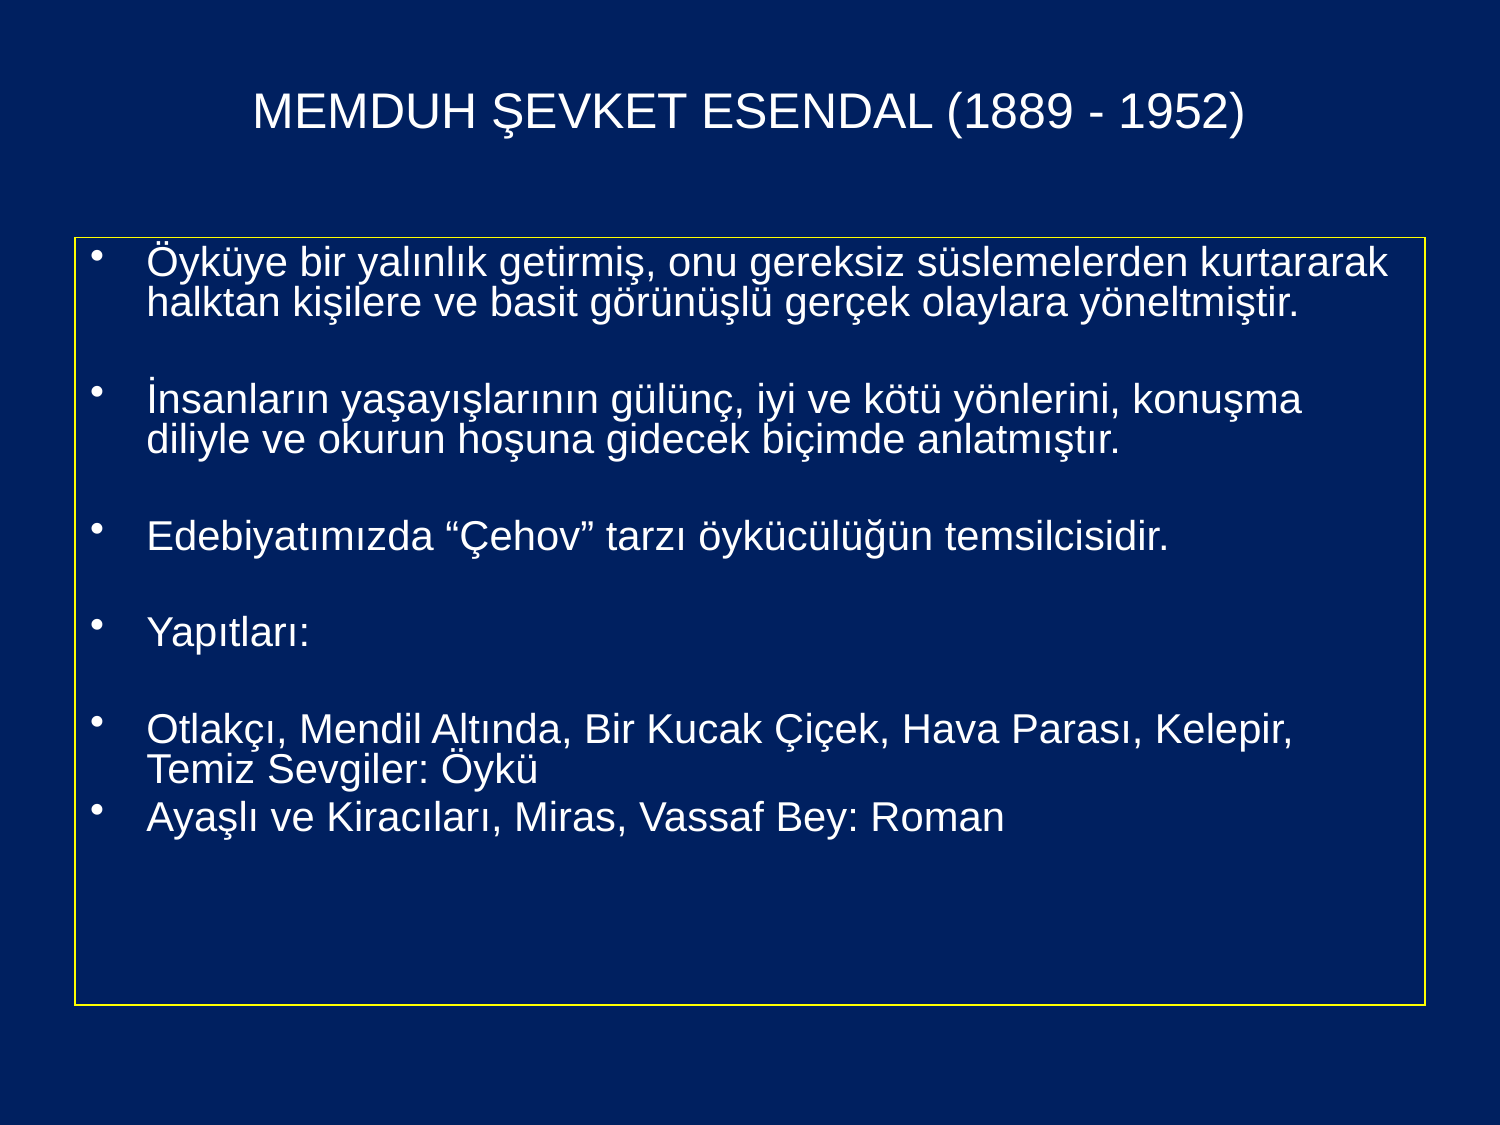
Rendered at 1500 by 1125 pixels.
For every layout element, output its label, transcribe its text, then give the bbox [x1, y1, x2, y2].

list Öyküye bir yalınlık getirmiş, onu gereksiz süslemelerden kurtararak halktan kişilere ve basit görünüşlü gerçek olaylara yöneltmiştir. İnsanların yaşayışlarının gülünç, iyi ve kötü yönlerini, konuşma diliyle ve okurun hoşuna gidecek biçimde anlatmıştır. Edebiyatımızda “Çehov” tarzı öykücülüğün temsilcisidir. Yapıtları: Otlakçı, Mendil Altında, Bir Kucak Çiçek, Hava Parası, Kelepir, Temiz Sevgiler: Öykü Ayaşlı ve Kiracıları, Miras, Vassaf Bey: Roman [74, 237, 1426, 1006]
title MEMDUH ŞEVKET ESENDAL (1889 - 1952) [74, 44, 1426, 233]
